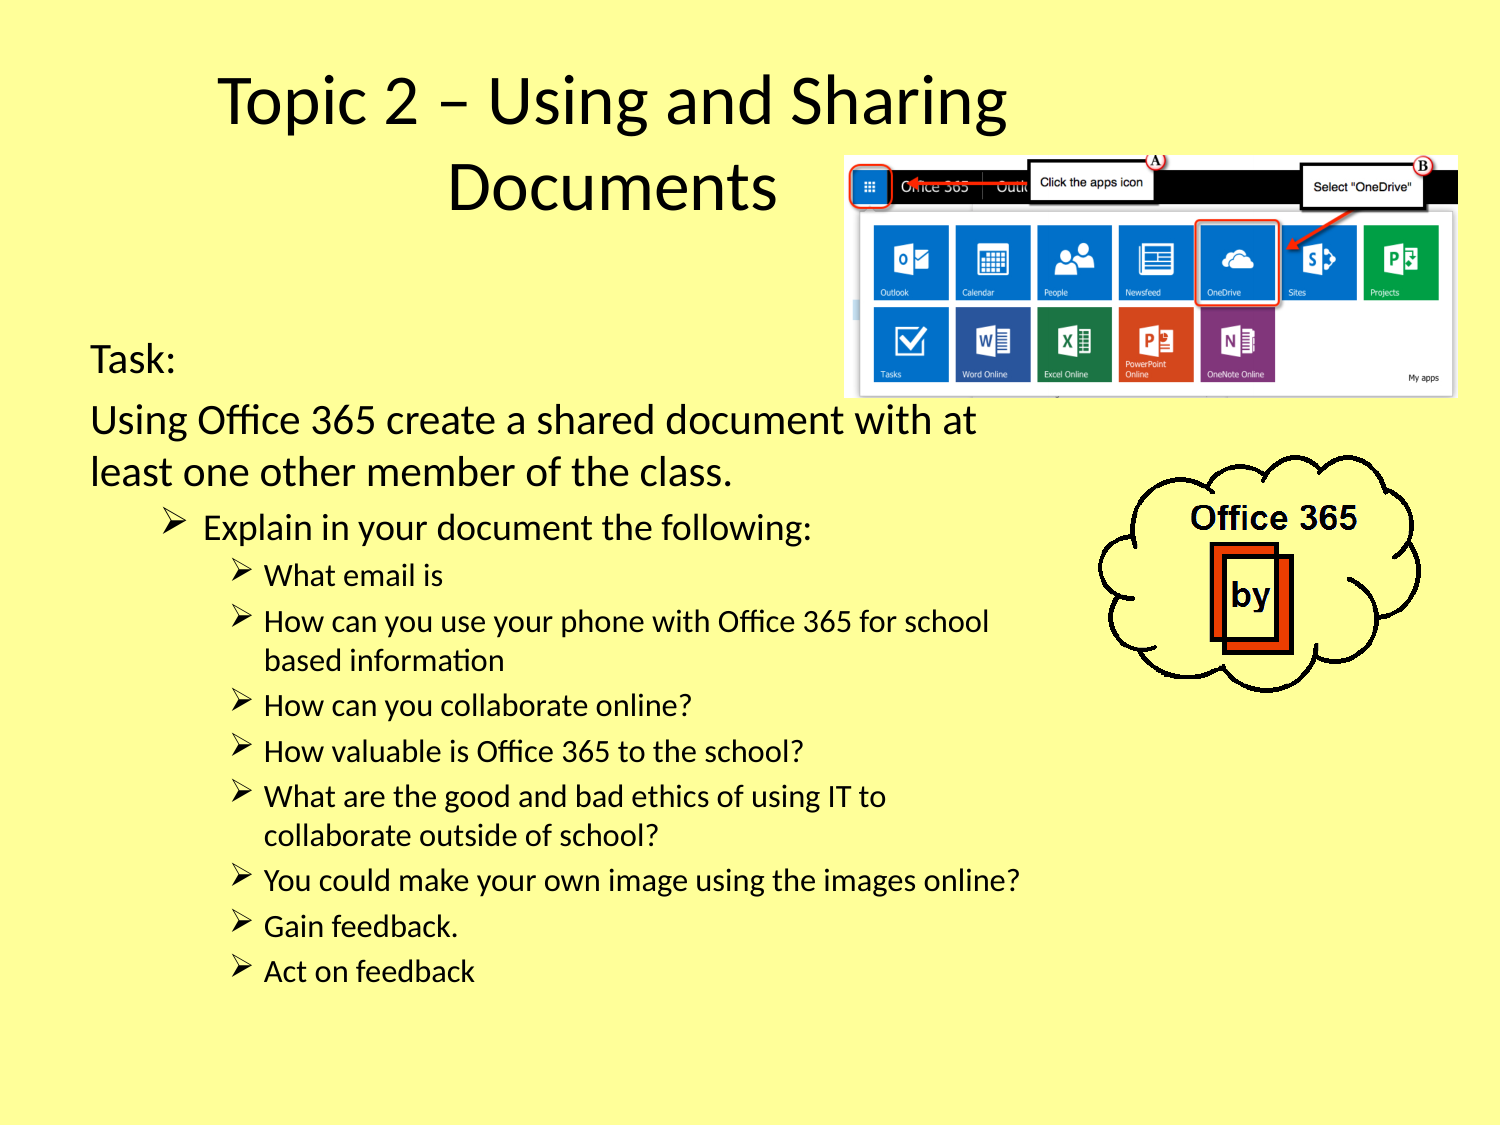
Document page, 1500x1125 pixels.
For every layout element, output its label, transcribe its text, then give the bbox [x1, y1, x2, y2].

list Task: Using Office 365 create a shared document with at least one other member of the class. Explain in your document the following: What email is How can you use your phone with Office 365 for school based information How can you collaborate online? How valuable is Office 365 to the school? What are the good and bad ethics of using IT to collaborate outside of school? You could make your own image using the images online? Gain feedback. Act on feedback [75, 262, 1058, 1005]
title Topic 2 – Using and Sharing Documents [75, 45, 1152, 233]
picture [1083, 435, 1427, 702]
picture [844, 155, 1458, 398]
